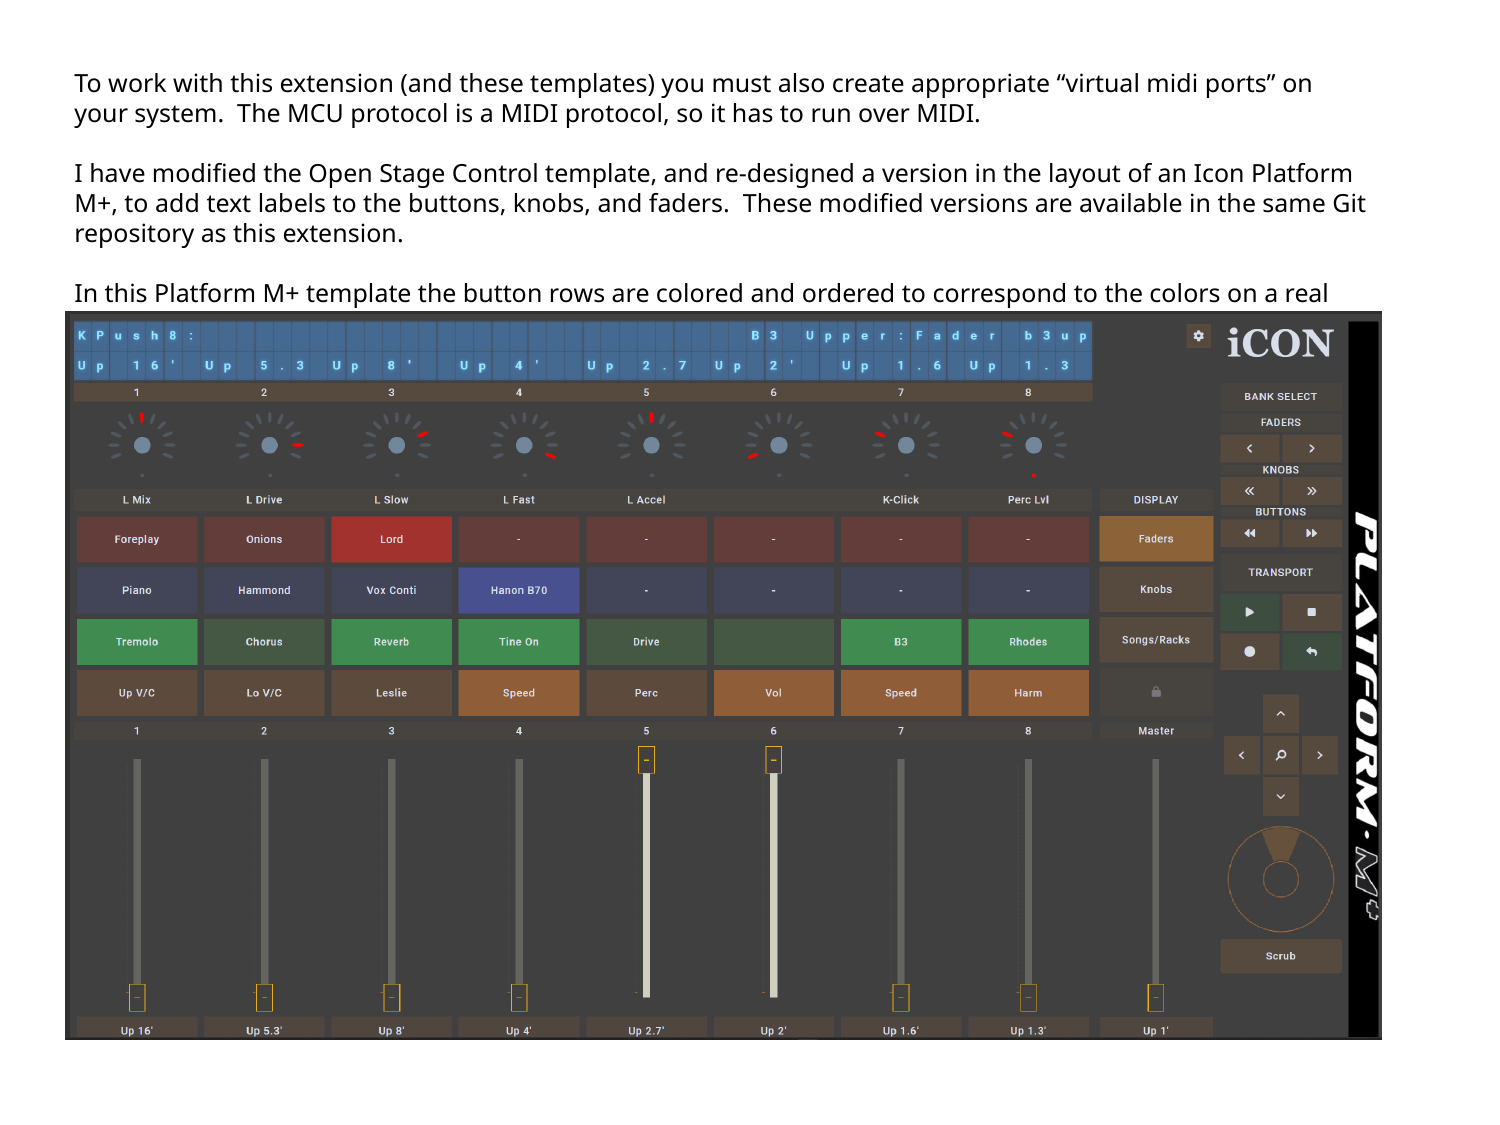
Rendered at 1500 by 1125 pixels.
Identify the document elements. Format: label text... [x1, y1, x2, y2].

picture [65, 311, 1382, 1040]
text_box To work with this extension (and these templates) you must also create appropriate “virtual midi ports” on your system. The MCU protocol is a MIDI protocol, so it has to run over MIDI. I have modified the Open Stage Control template, and re-designed a version in the layout of an Icon Platform M+, to add text labels to the buttons, knobs, and faders. These modified versions are available in the same Git repository as this extension. In this Platform M+ template the button rows are colored and ordered to correspond to the colors on a real Platform M+. [59, 60, 1388, 345]
